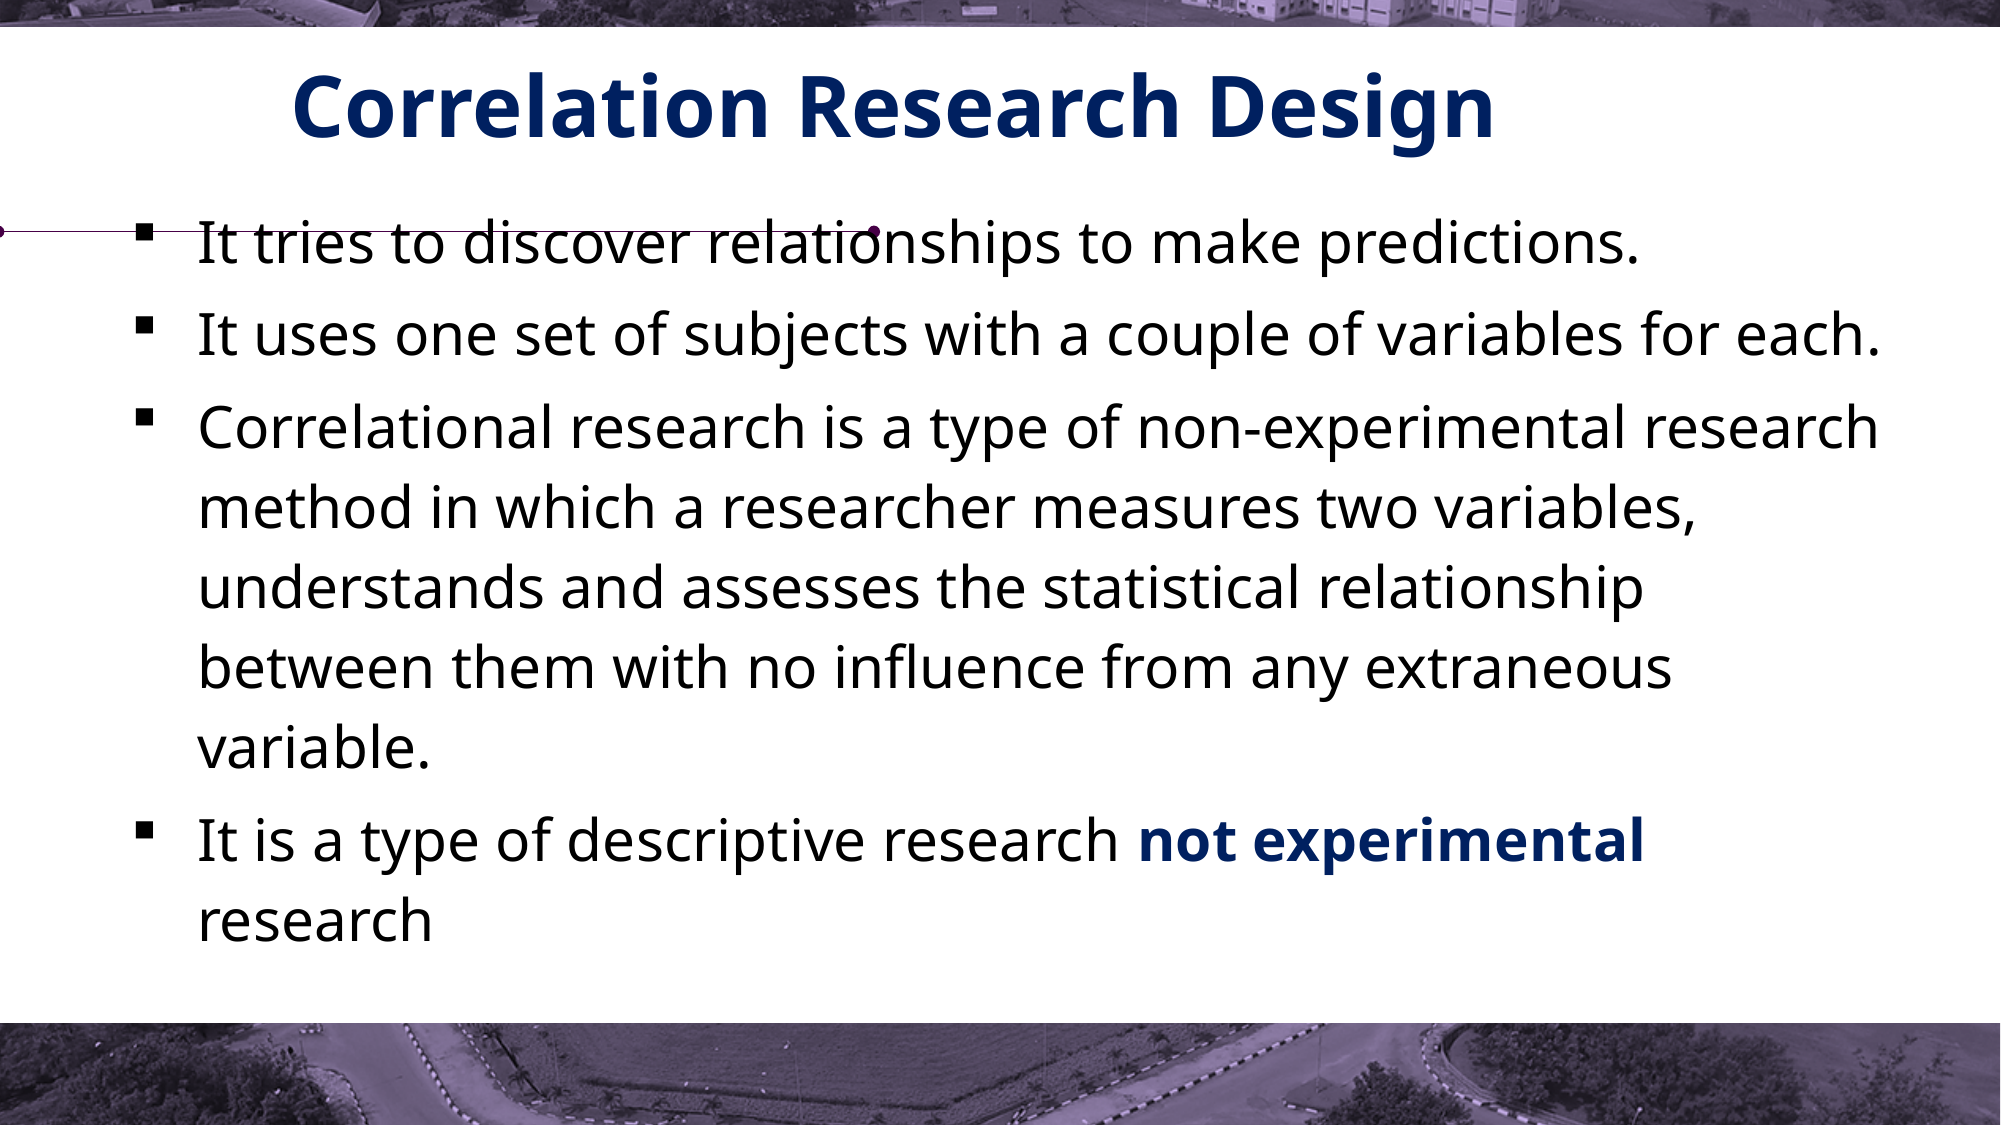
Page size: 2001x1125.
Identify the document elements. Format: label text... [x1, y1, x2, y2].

list It tries to discover relationships to make predictions. It uses one set of subjects with a couple of variables for each. Correlational research is a type of non-experimental research method in which a researcher measures two variables, understands and assesses the statistical relationship between them with no influence from any extraneous variable. It is a type of descriptive research not experimental research [116, 187, 1907, 1014]
title Correlation Research Design [275, 45, 1713, 163]
